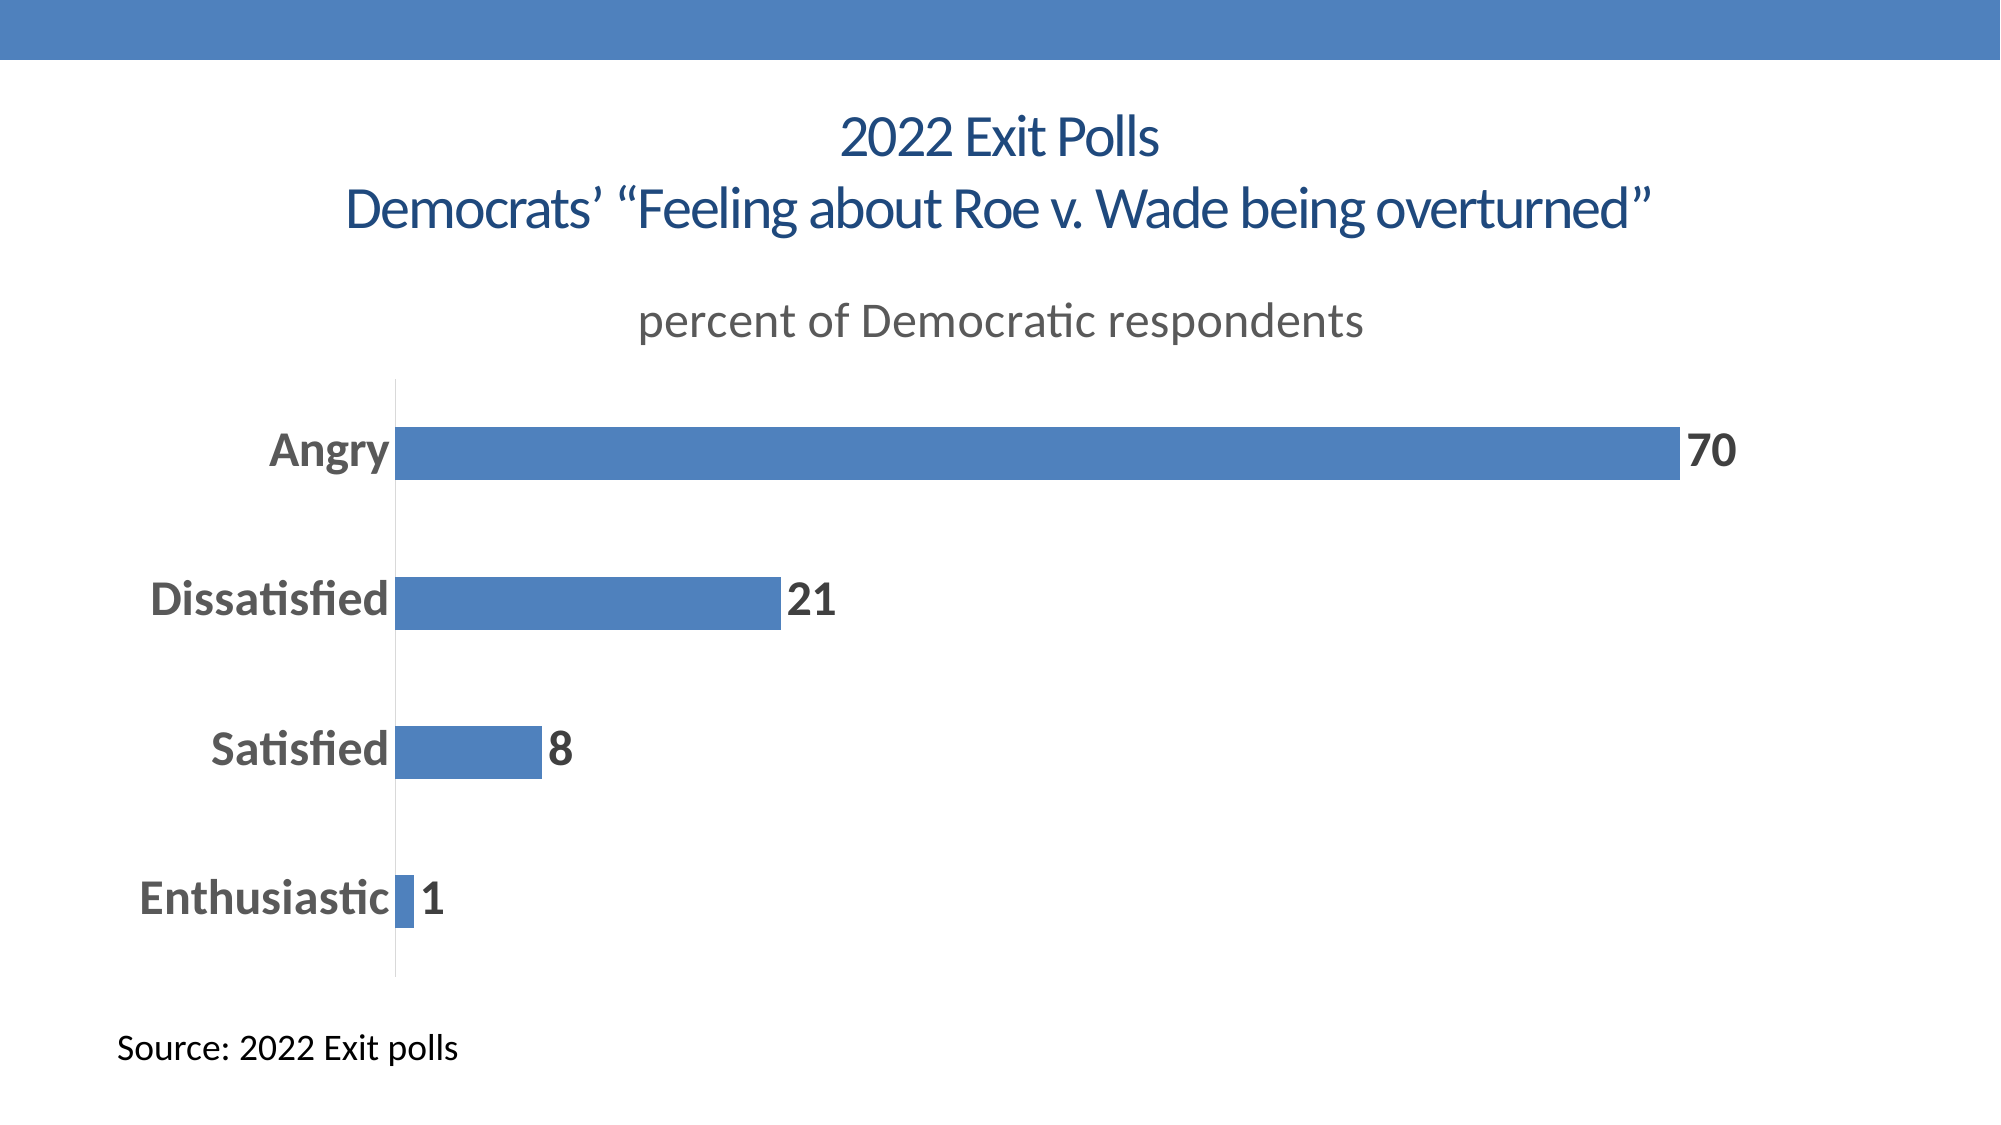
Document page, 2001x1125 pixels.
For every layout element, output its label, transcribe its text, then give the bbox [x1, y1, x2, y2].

text_box Source: 2022 Exit polls [102, 1015, 474, 1076]
chart [103, 261, 1901, 992]
title 2022 Exit Polls Democrats’ “Feeling about Roe v. Wade being overturned” [99, 87, 1900, 250]
